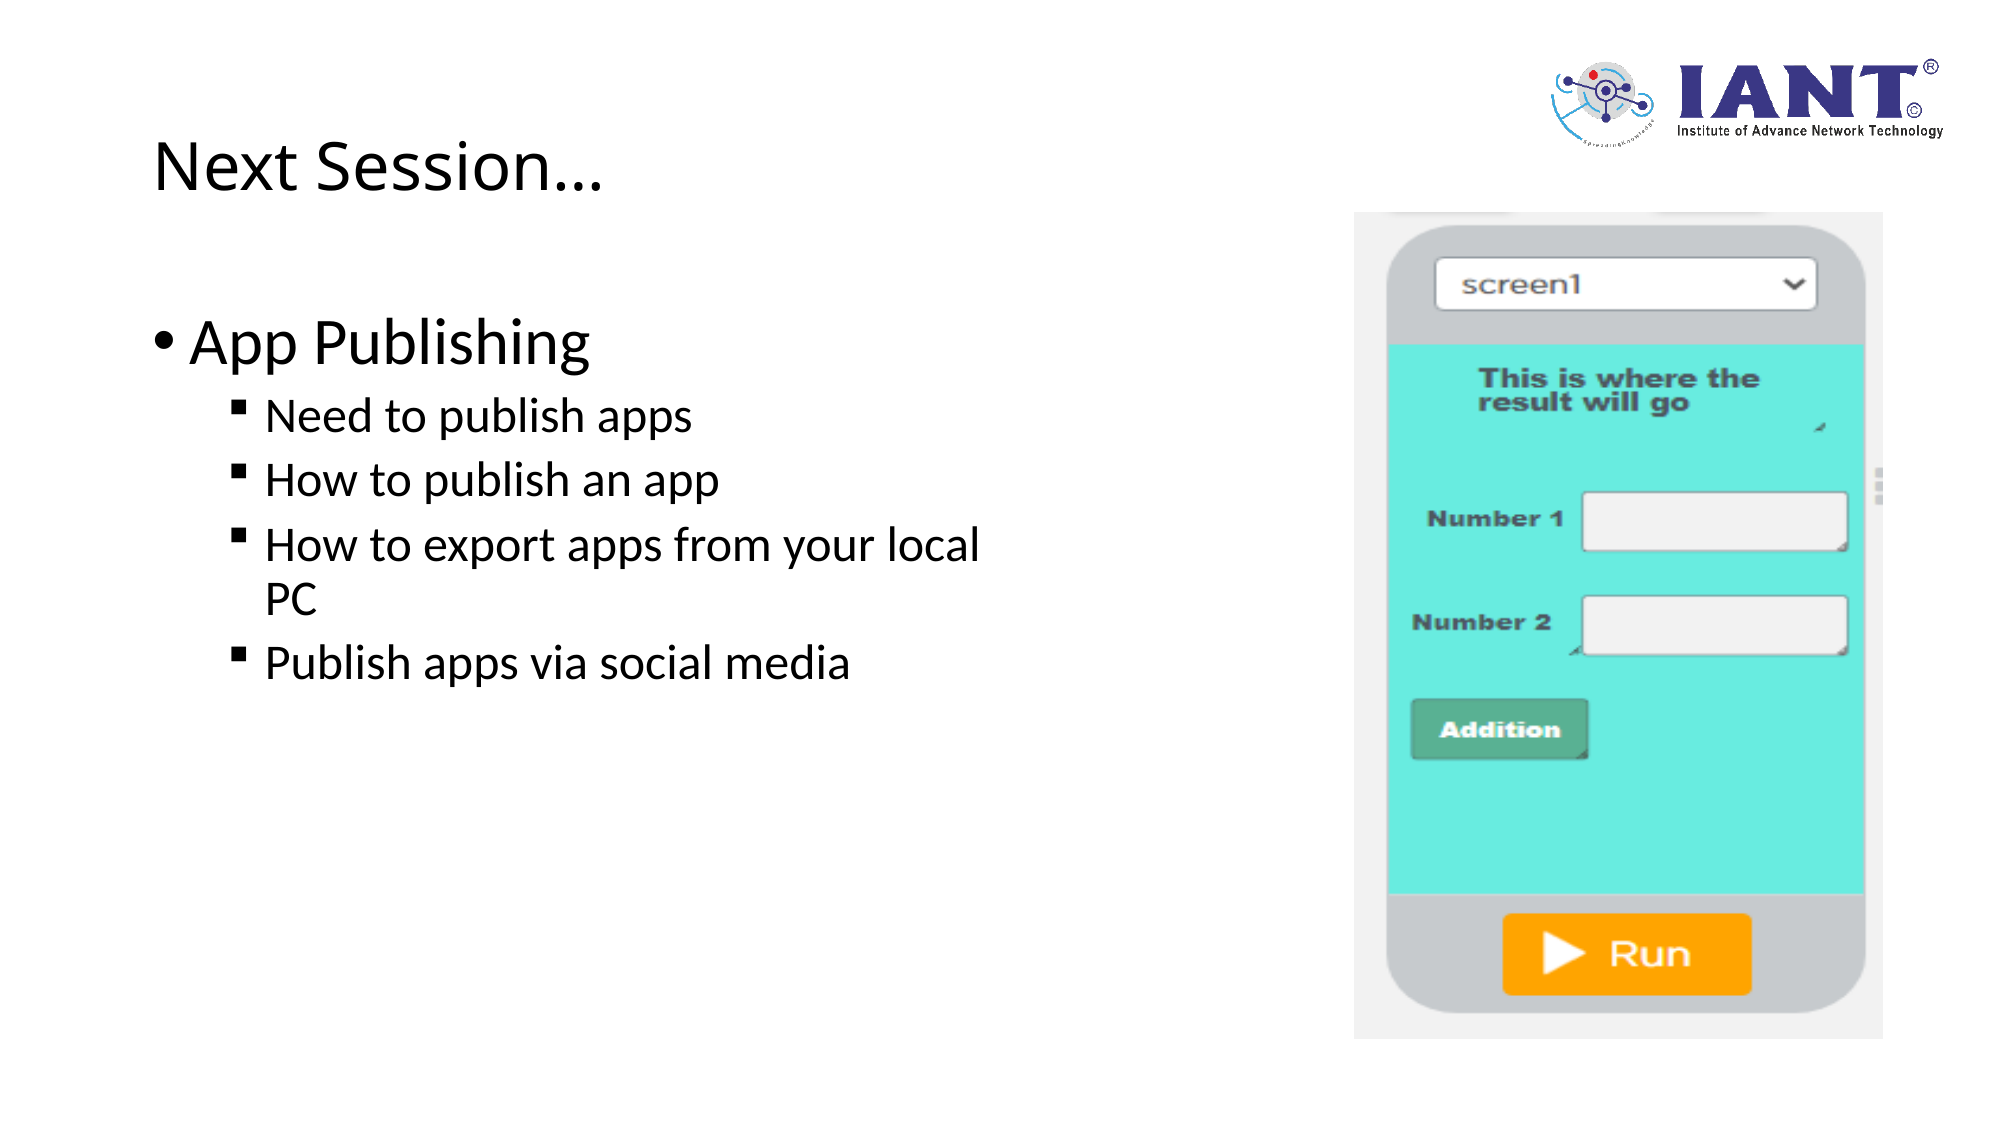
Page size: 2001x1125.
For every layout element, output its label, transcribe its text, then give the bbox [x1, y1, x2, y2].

picture [1354, 212, 1883, 1039]
picture [1529, 37, 1972, 158]
list App Publishing Need to publish apps How to publish an app How to export apps from your local PC Publish apps via social media [137, 299, 1054, 1014]
title Next Session… [137, 59, 1863, 278]
